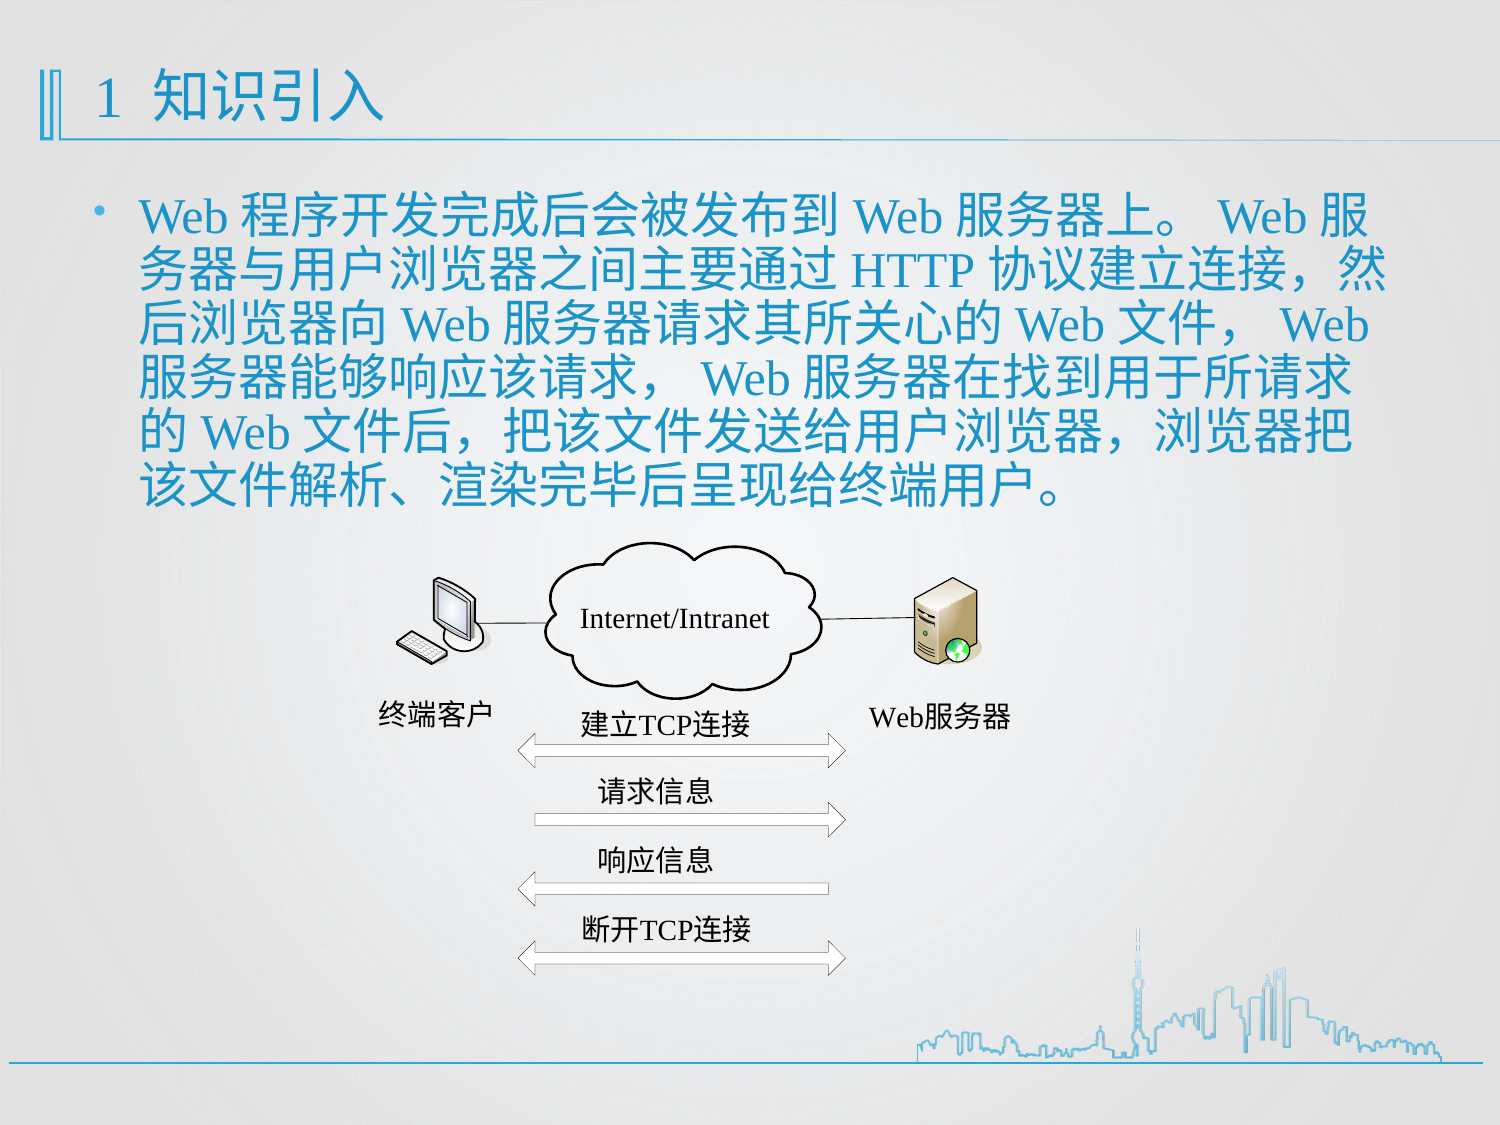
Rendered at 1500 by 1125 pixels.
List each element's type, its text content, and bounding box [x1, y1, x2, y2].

picture [0, 0, 1500, 1125]
title 1 知识引入 [79, 41, 1407, 138]
list Web程序开发完成后会被发布到Web服务器上。Web服务器与用户浏览器之间主要通过HTTP协议建立连接，然后浏览器向Web服务器请求其所关心的Web文件，Web服务器能够响应该请求，Web服务器在找到用于所请求的Web文件后，把该文件发送给用户浏览器，浏览器把该文件解析、渲染完毕后呈现给终端用户。 [79, 183, 1407, 1060]
